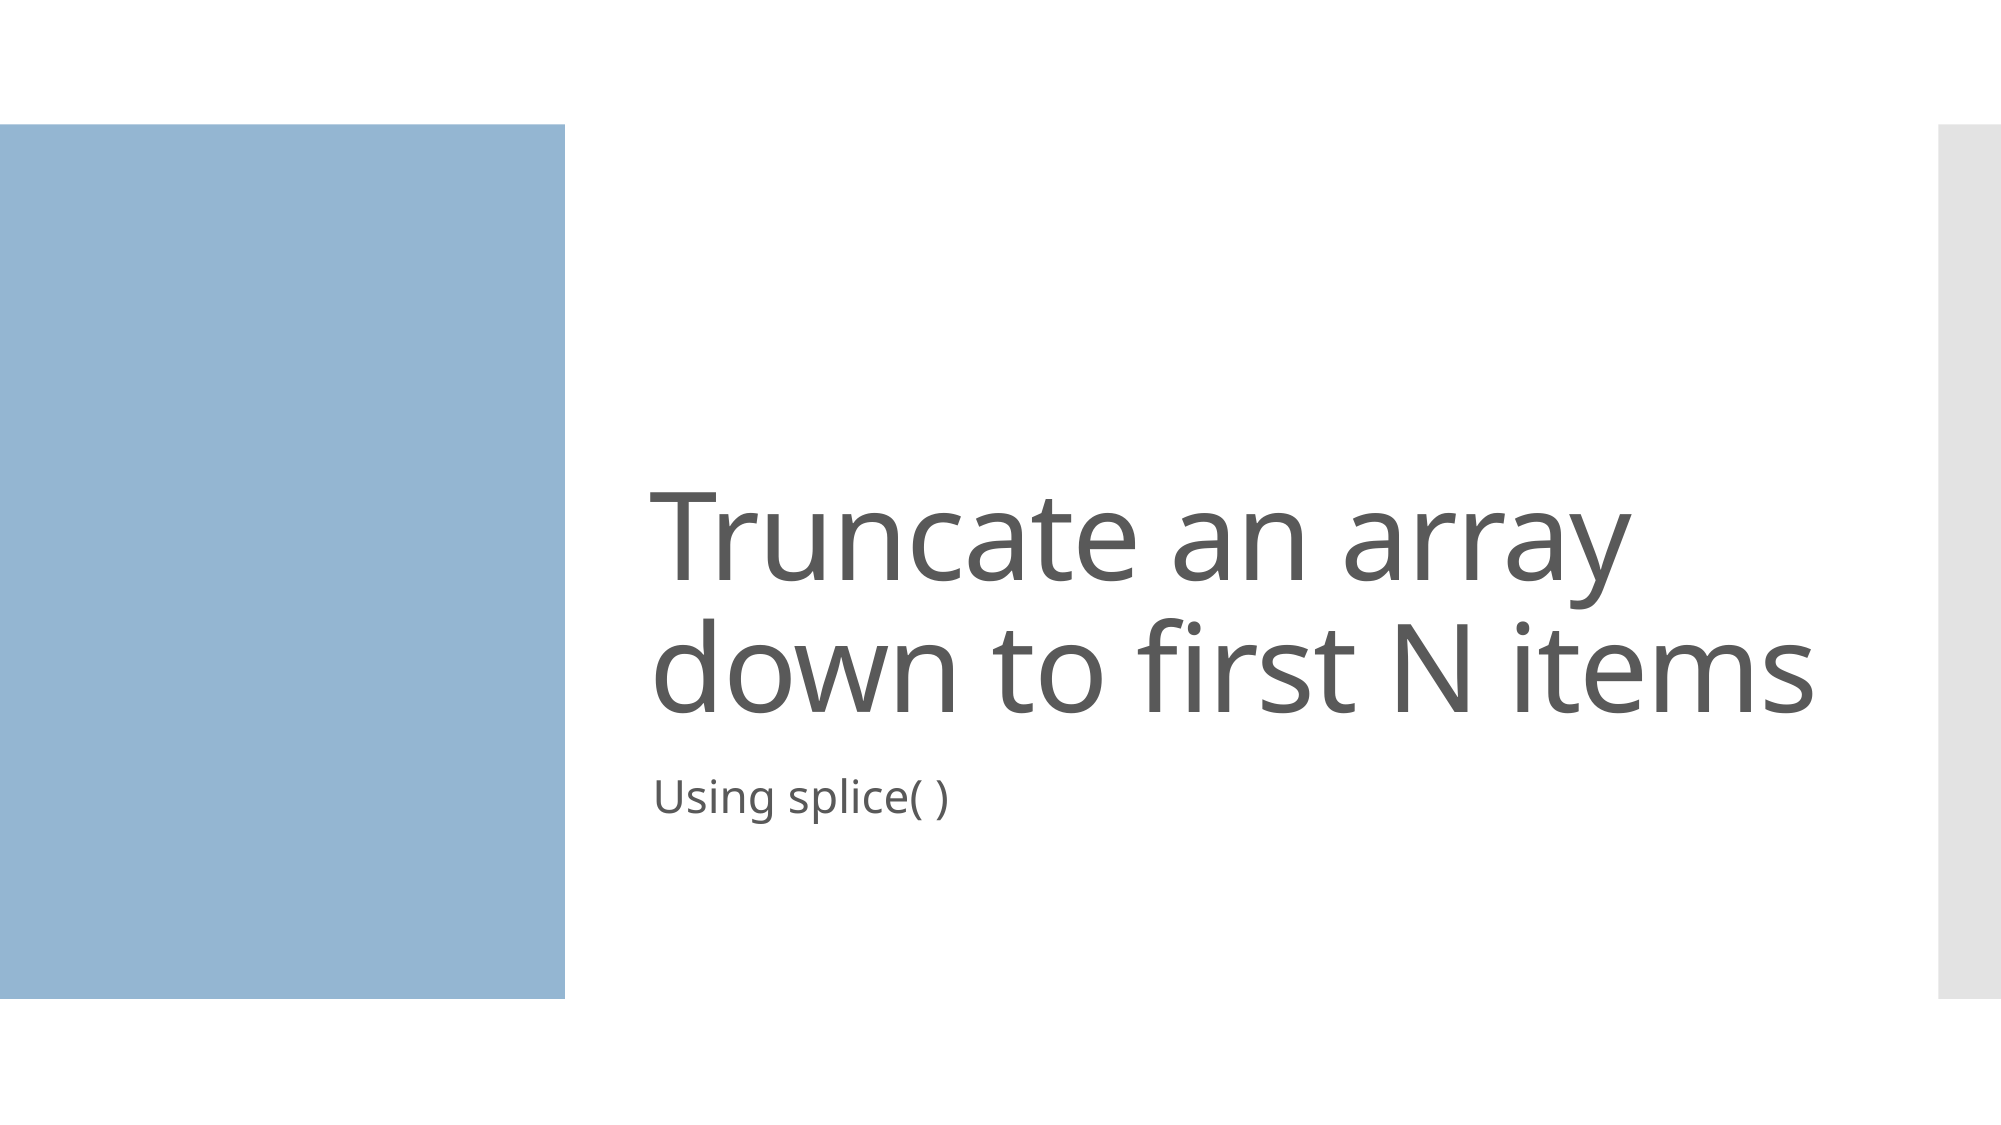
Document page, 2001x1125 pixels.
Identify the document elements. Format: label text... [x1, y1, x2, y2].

list Using splice( ) [637, 766, 1838, 917]
title Truncate an array down to first N items [634, 213, 1835, 747]
